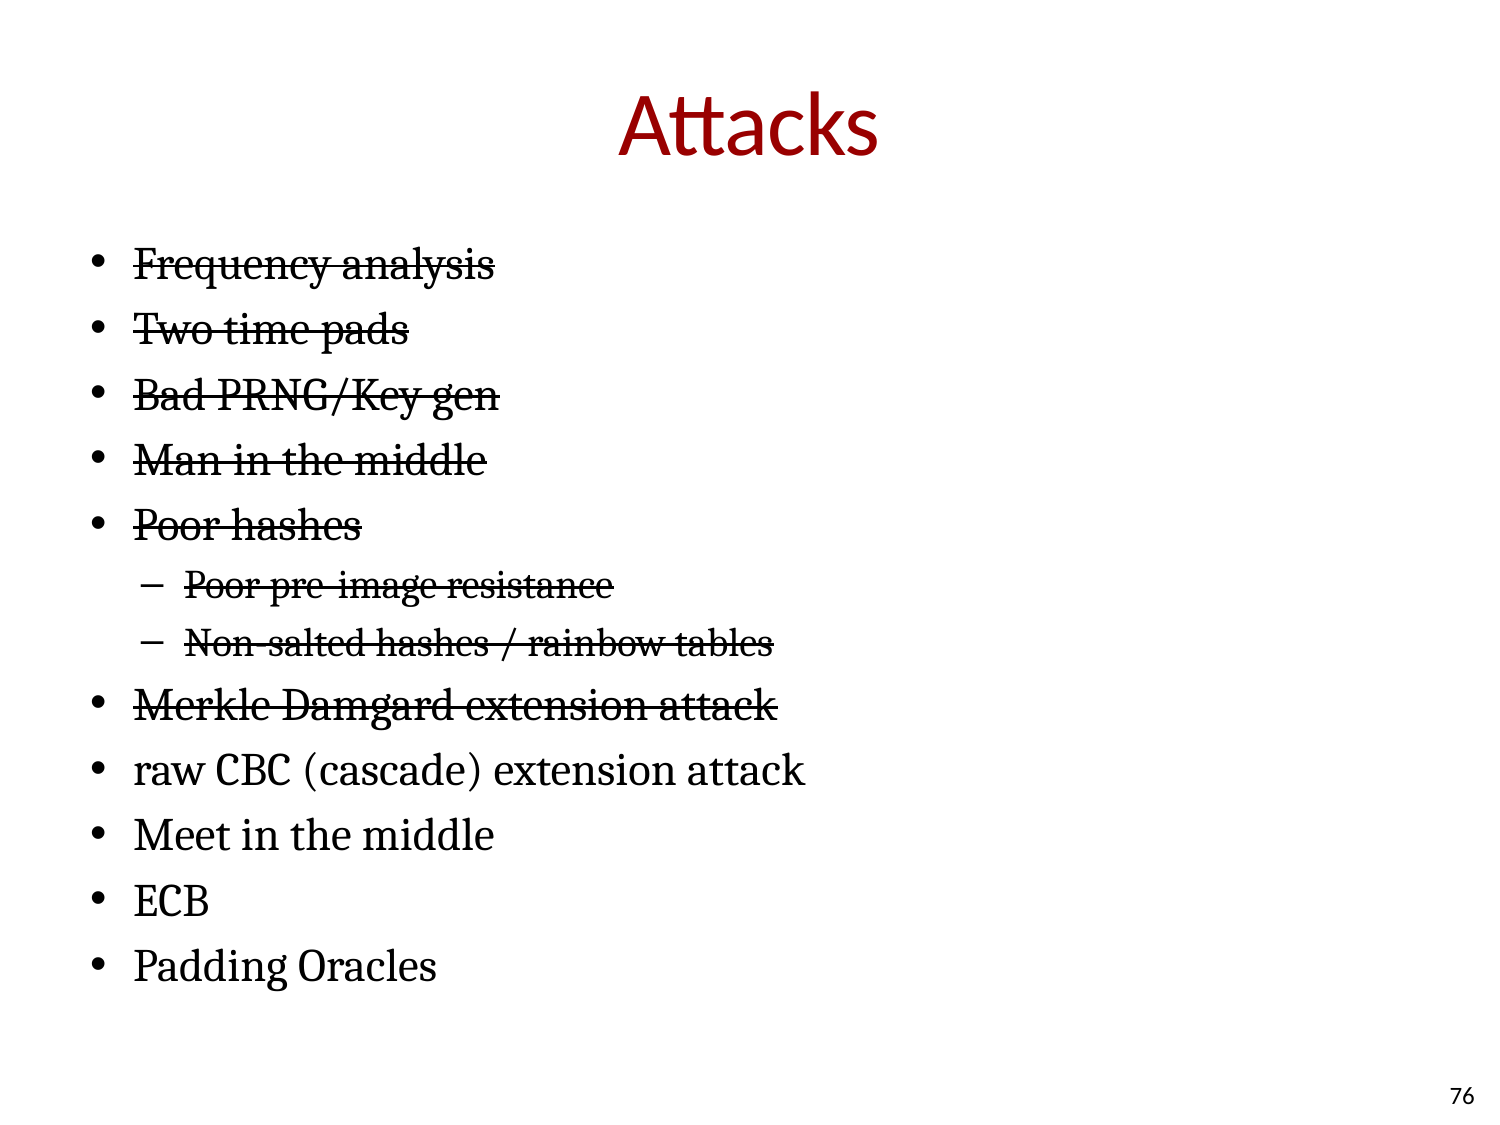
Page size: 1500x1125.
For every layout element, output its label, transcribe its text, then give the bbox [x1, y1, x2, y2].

slide_number 76 [1125, 1065, 1475, 1125]
title Attacks [75, 24, 1425, 213]
list Frequency analysis Two time pads Bad PRNG/Key gen Man in the middle Poor hashes Poor pre-image resistance Non-salted hashes / rainbow tables Merkle Damgard extension attack raw CBC (cascade) extension attack Meet in the middle ECB Padding Oracles [75, 224, 1425, 1005]
